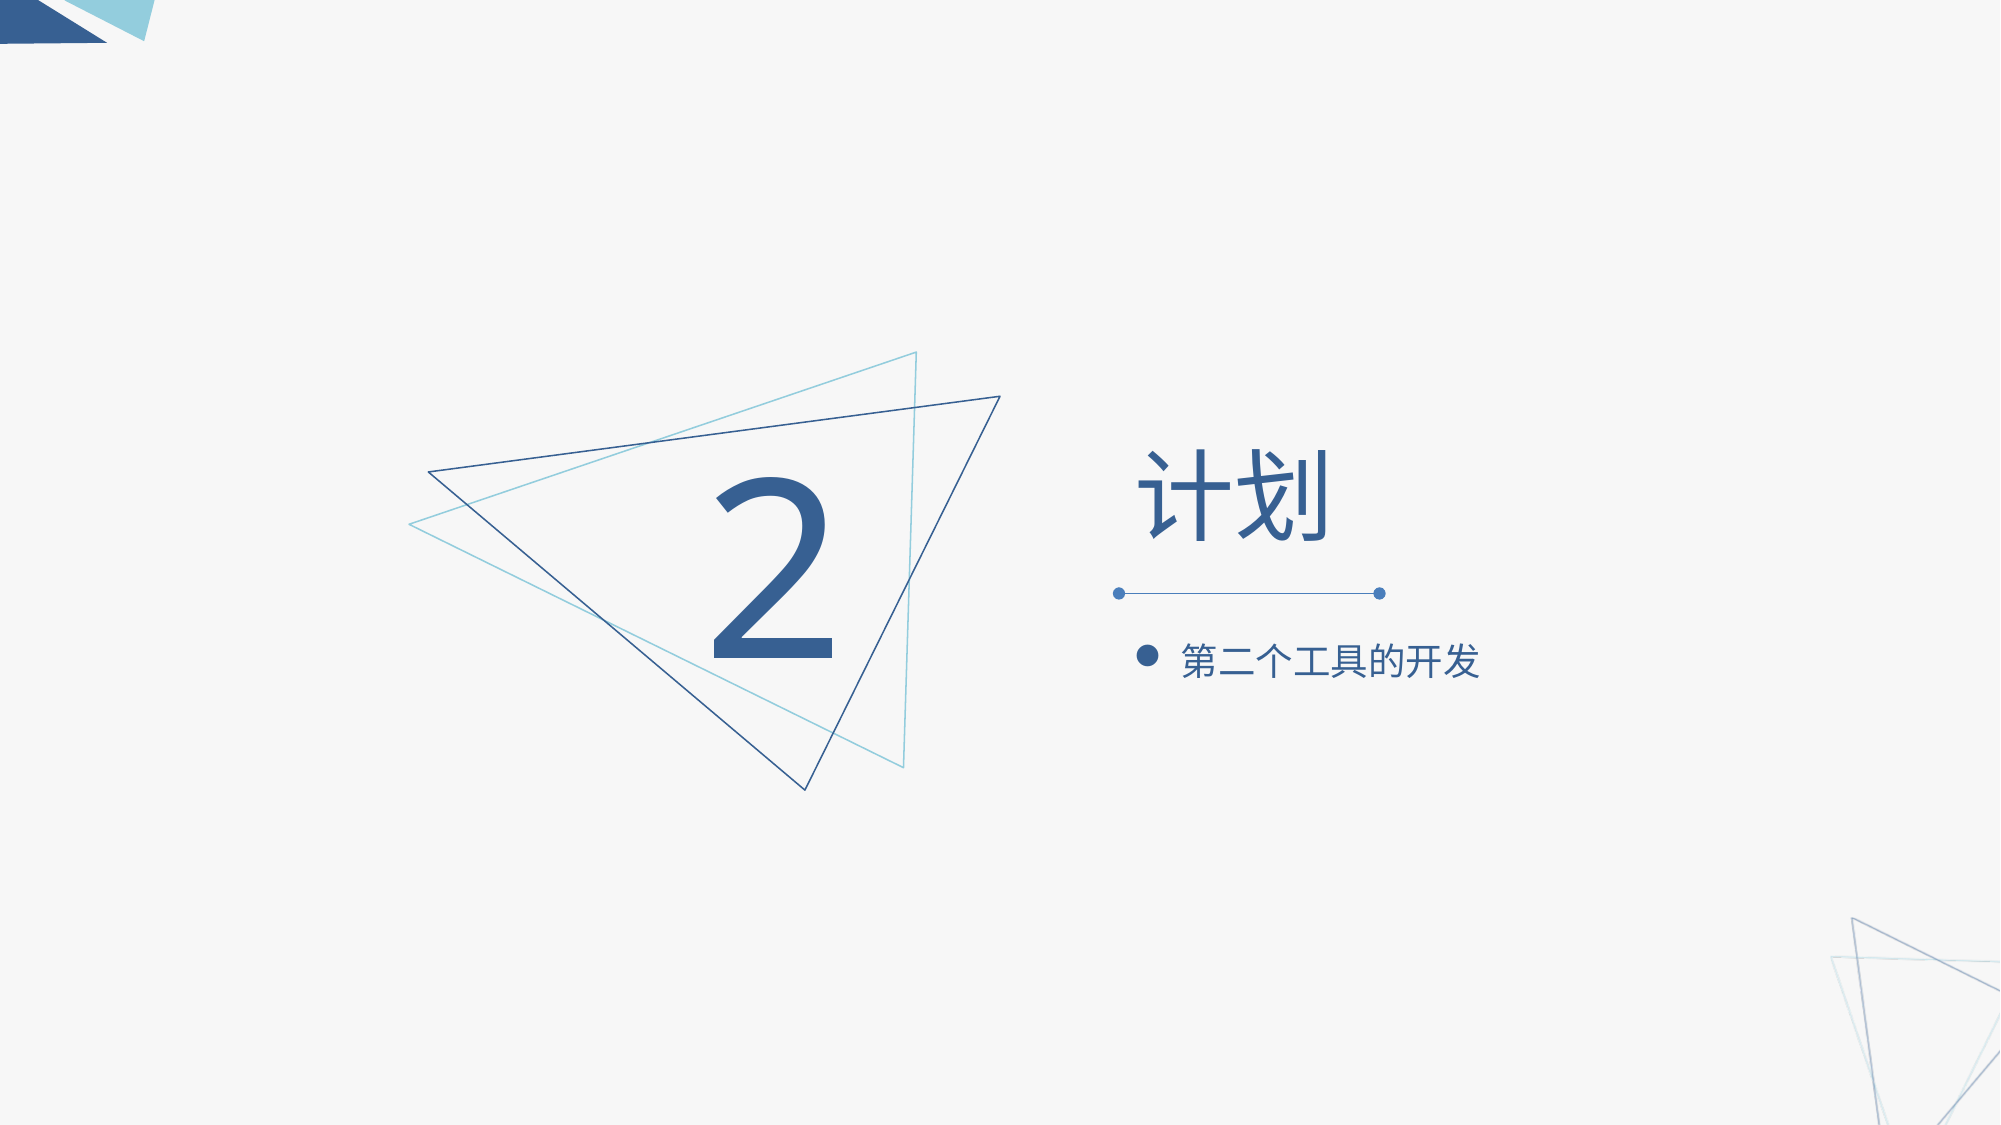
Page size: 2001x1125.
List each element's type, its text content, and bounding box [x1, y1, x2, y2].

picture [1830, 917, 2000, 1125]
text_box 计划 [1120, 426, 1351, 561]
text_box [408, 334, 1001, 791]
text_box 第二个工具的开发 [1119, 631, 1769, 691]
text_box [0, 0, 155, 45]
